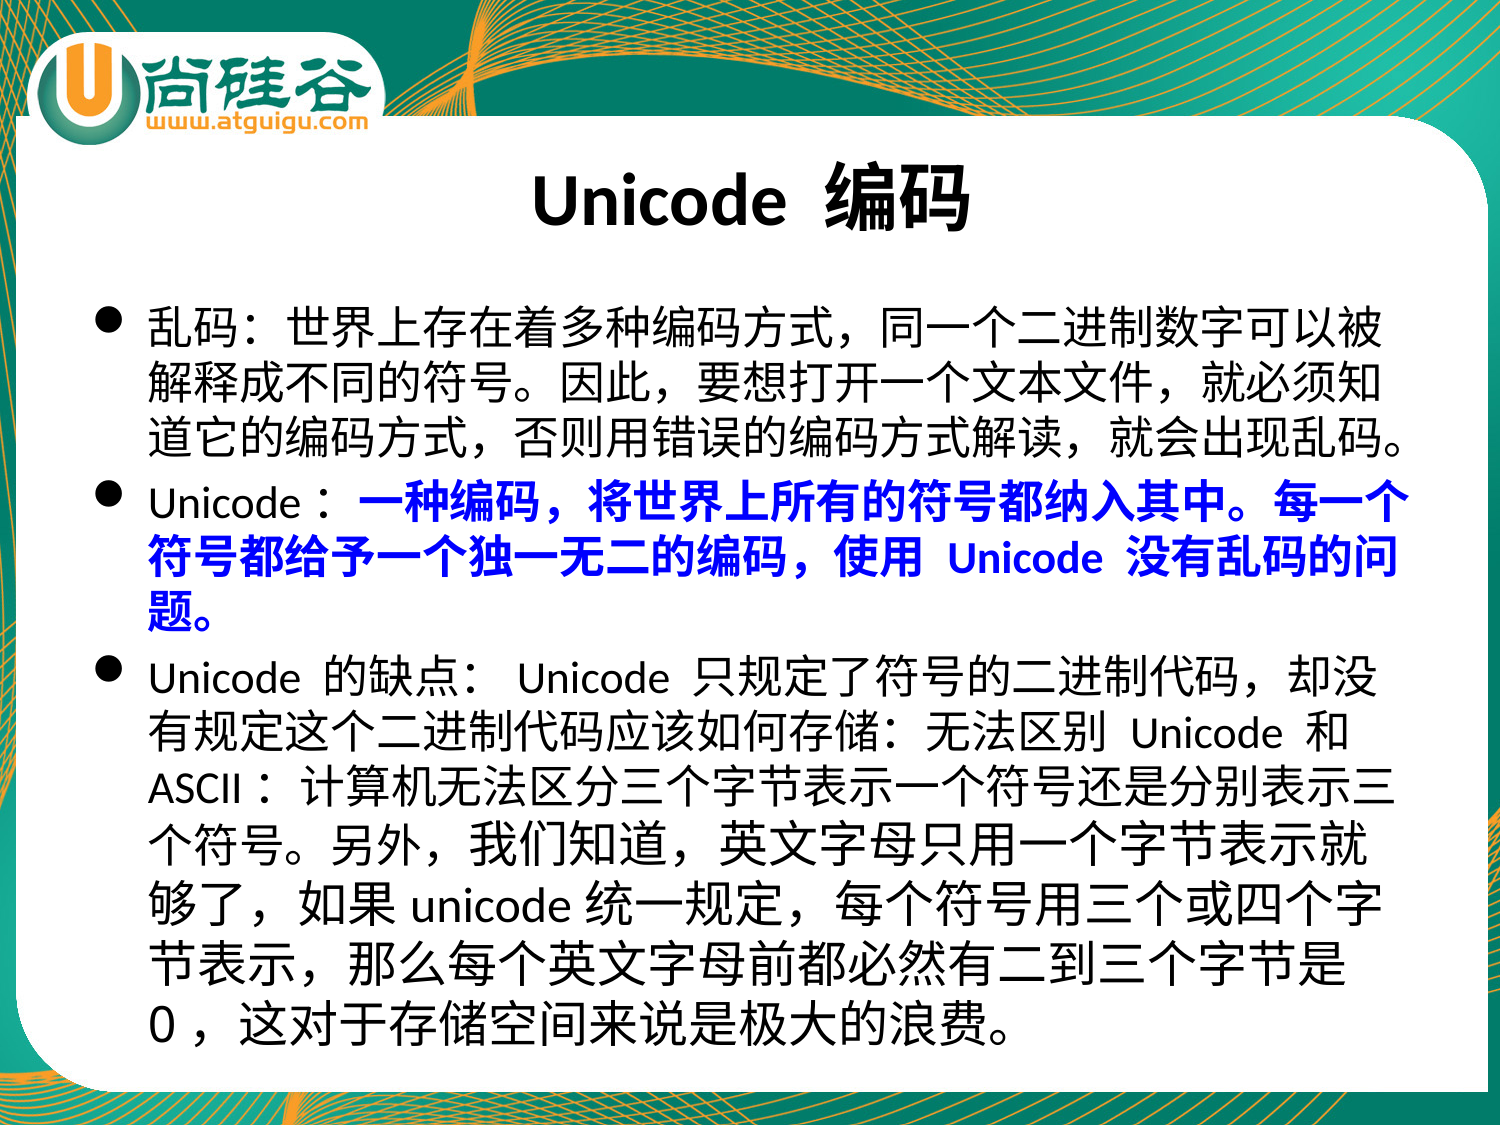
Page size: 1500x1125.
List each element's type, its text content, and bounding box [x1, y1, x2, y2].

picture [0, 0, 1500, 1125]
title Unicode 编码 [301, 125, 1204, 266]
list 乱码：世界上存在着多种编码方式，同一个二进制数字可以被解释成不同的符号。因此，要想打开一个文本文件，就必须知道它的编码方式，否则用错误的编码方式解读，就会出现乱码。 Unicode：一种编码，将世界上所有的符号都纳入其中。每一个符号都给予一个独一无二的编码，使用 Unicode 没有乱码的问题。 Unicode 的缺点：Unicode 只规定了符号的二进制代码，却没有规定这个二进制代码应该如何存储：无法区别 Unicode 和 ASCII：计算机无法区分三个字节表示一个符号还是分别表示三个符号。另外，我们知道，英文字母只用一个字节表示就够了，如果unicode统一规定，每个符号用三个或四个字节表示，那么每个英文字母前都必然有二到三个字节是0，这对于存储空间来说是极大的浪费。 [76, 290, 1427, 919]
